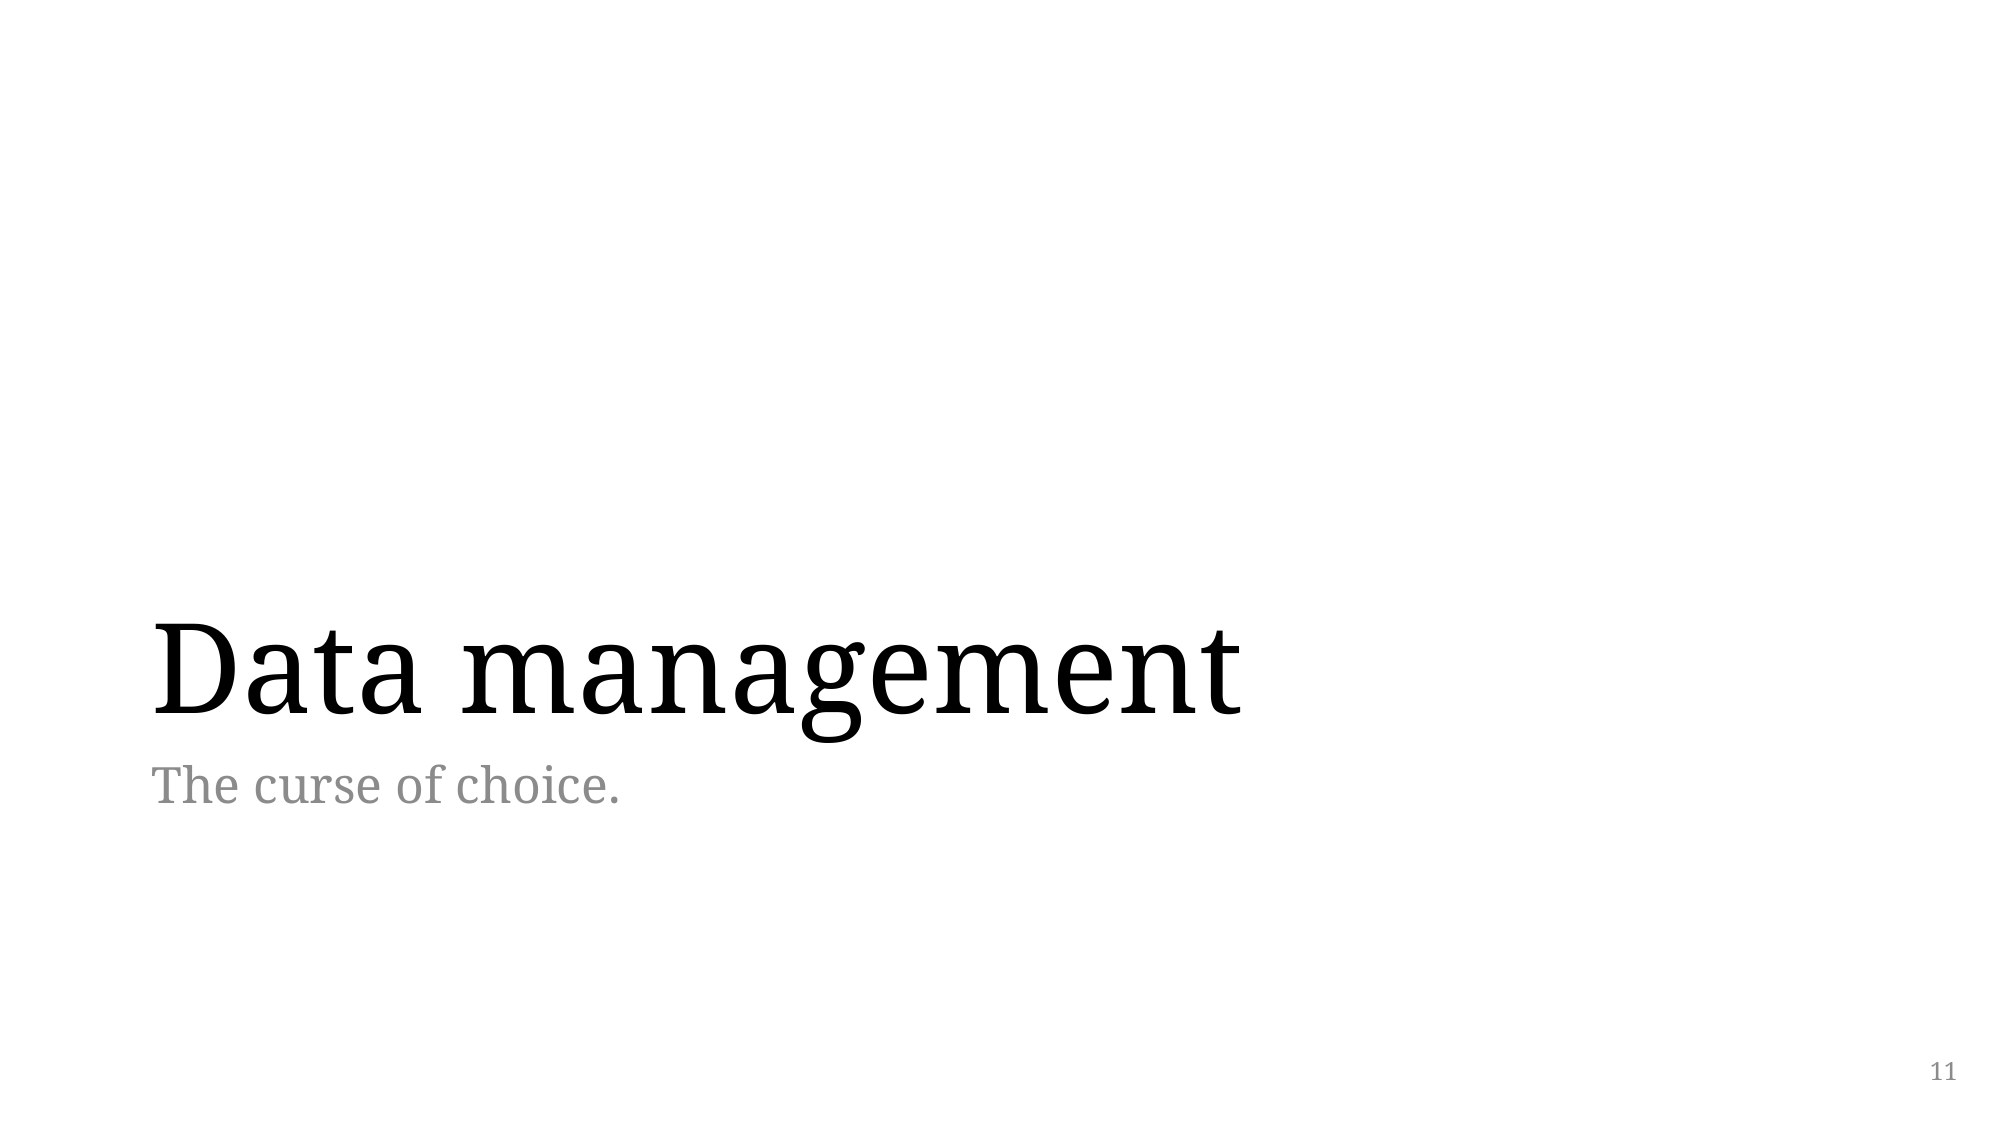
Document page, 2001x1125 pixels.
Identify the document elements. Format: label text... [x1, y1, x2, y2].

list The curse of choice. [136, 752, 1862, 999]
title Data management [136, 280, 1862, 749]
slide_number 11 [1522, 1042, 1973, 1103]
